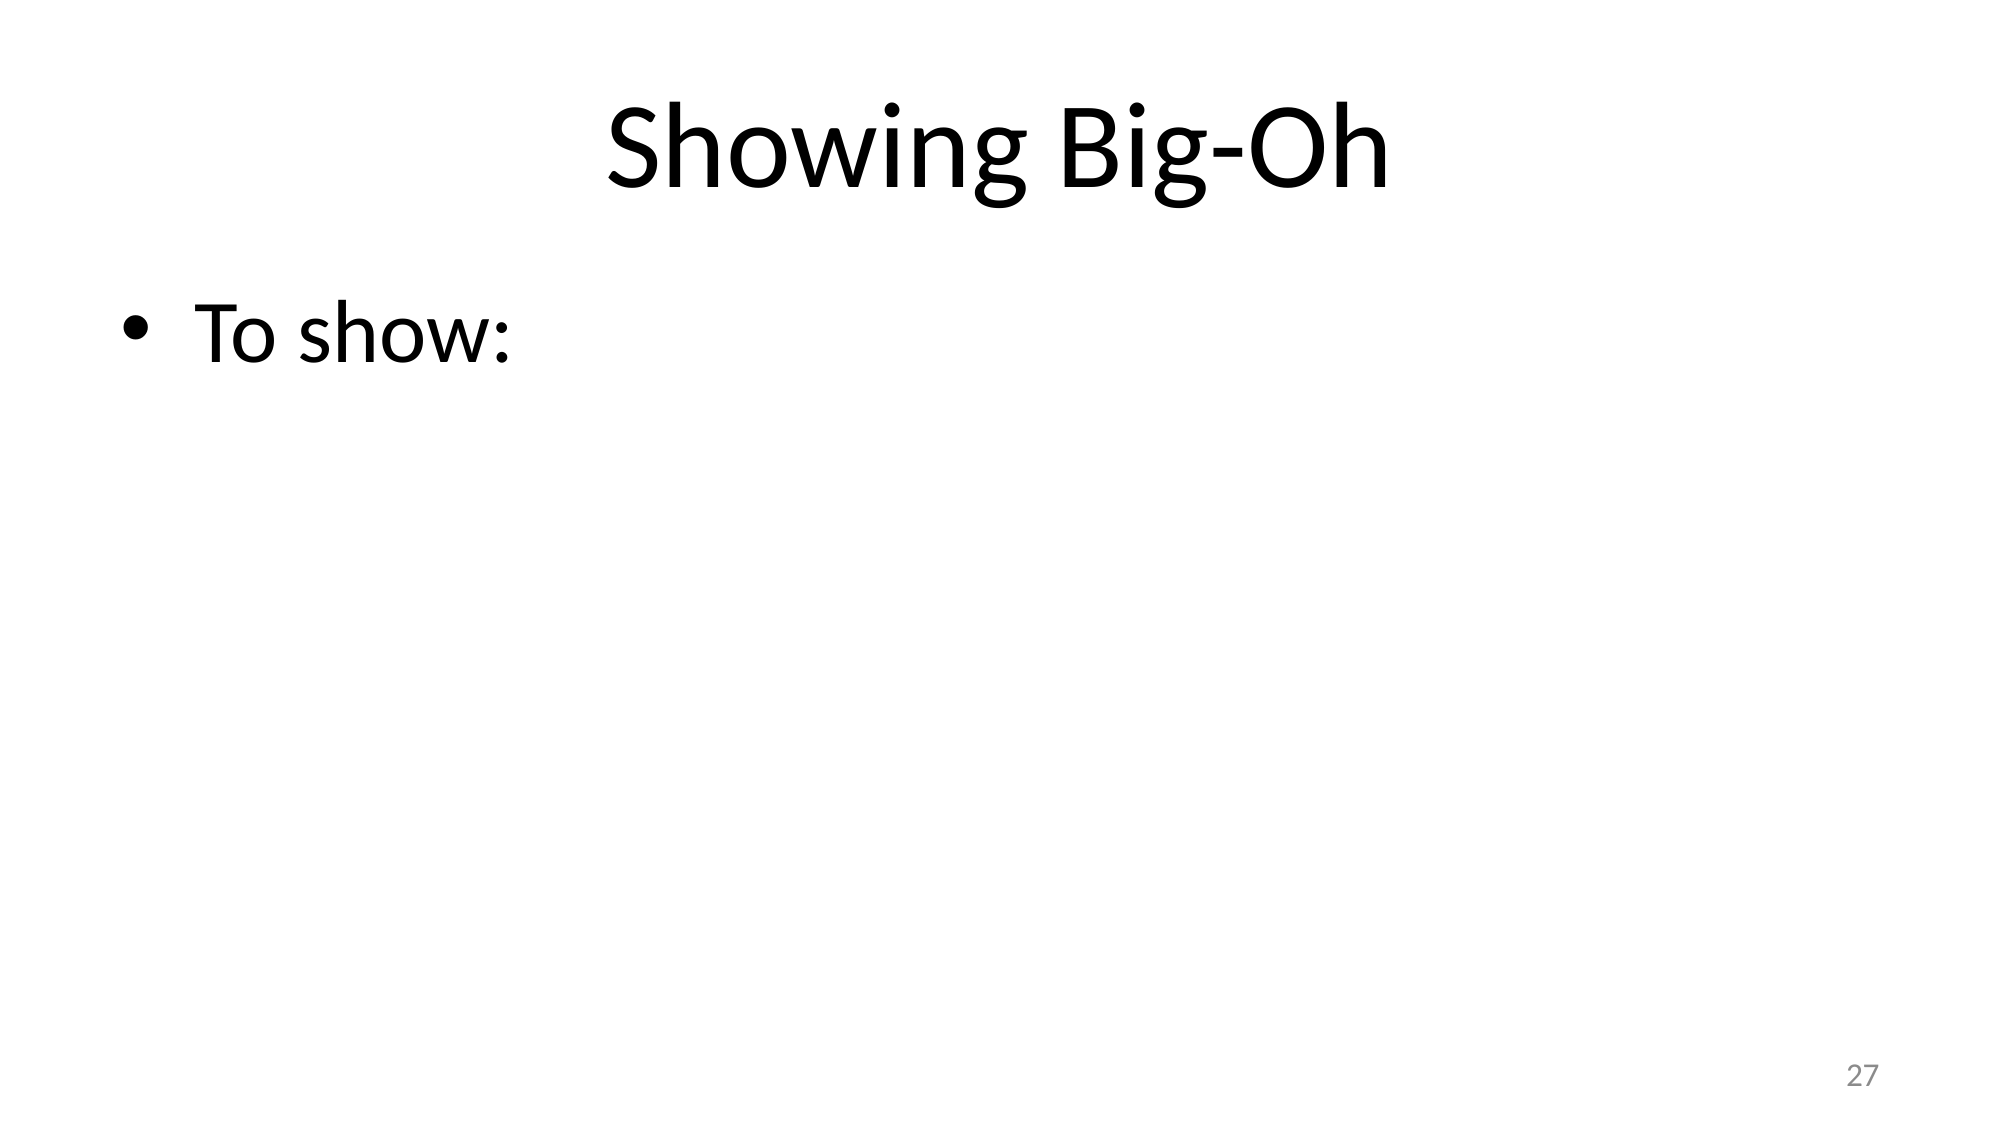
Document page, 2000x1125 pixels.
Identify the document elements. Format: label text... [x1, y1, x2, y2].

slide_number 27 [1432, 1042, 1900, 1103]
title Showing Big-Oh [99, 45, 1900, 233]
